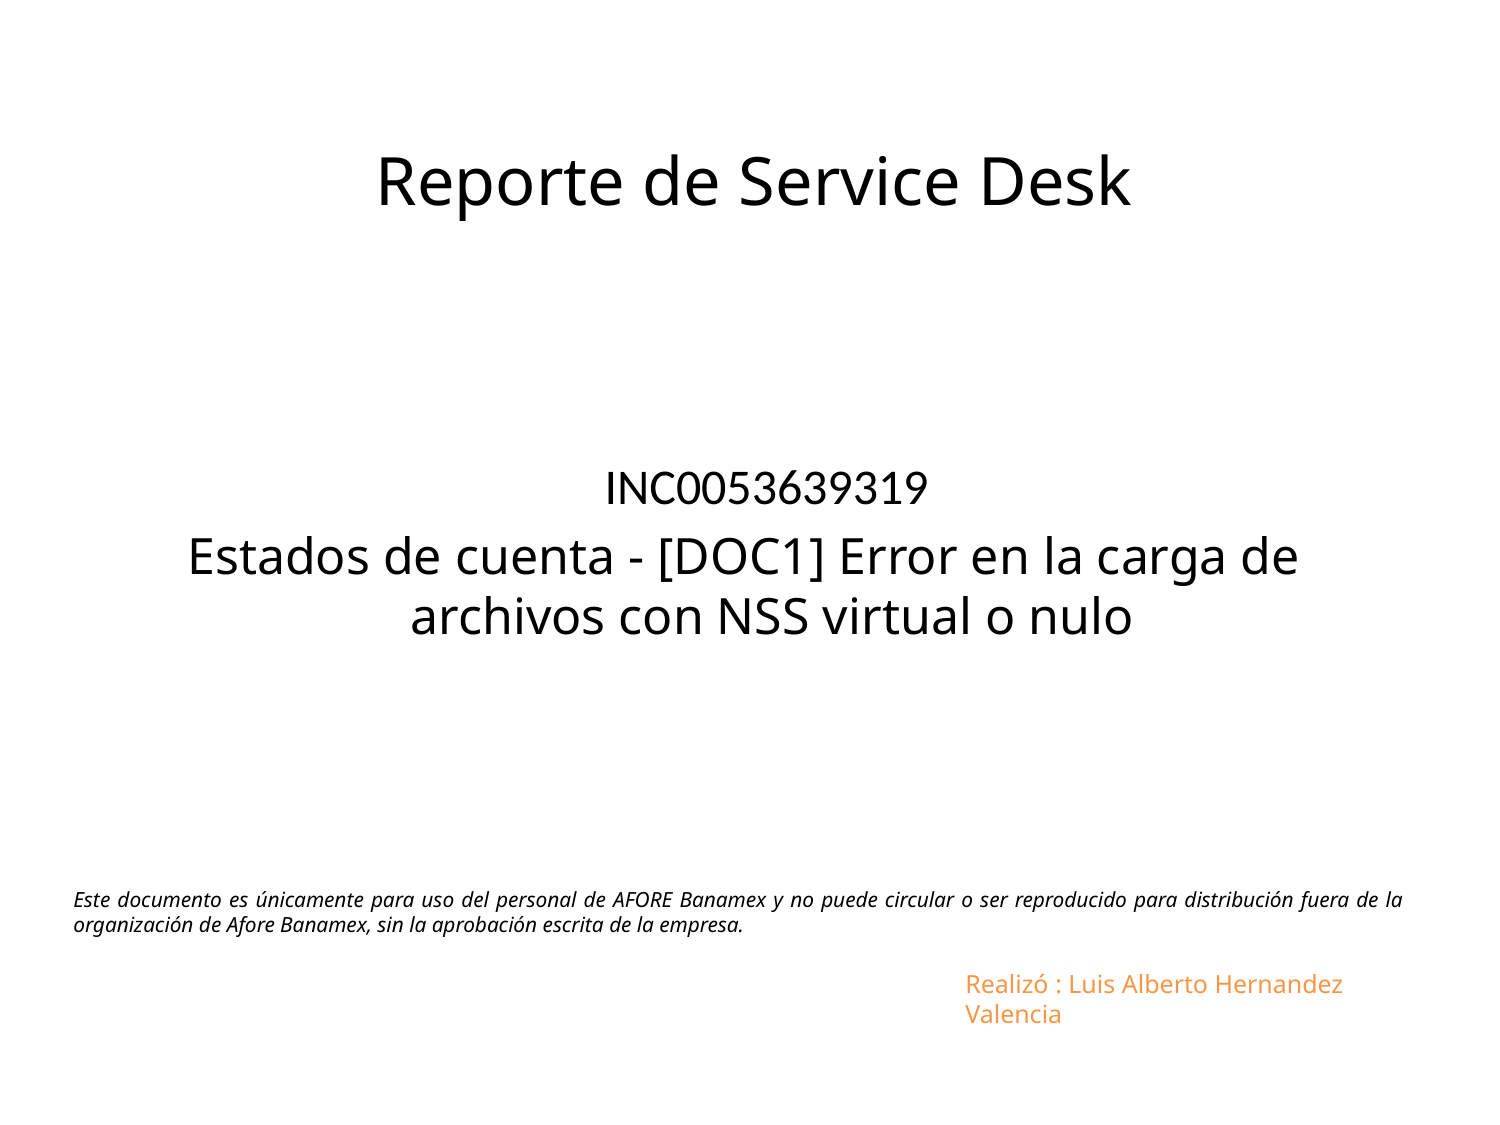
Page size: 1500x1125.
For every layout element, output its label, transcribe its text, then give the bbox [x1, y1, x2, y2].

text_box Este documento es únicamente para uso del personal de AFORE Banamex y no puede circular o ser reproducido para distribución fuera de la organización de Afore Banamex, sin la aprobación escrita de la empresa. [58, 878, 1418, 944]
title Reporte de Service Desk [117, 58, 1393, 300]
text_box Realizó : Luis Alberto Hernandez Valencia [950, 960, 1453, 1036]
subtitle INC0053639319 Estados de cuenta - [DOC1] Error en la carga de archivos con NSS virtual o nulo [88, 386, 1400, 675]
